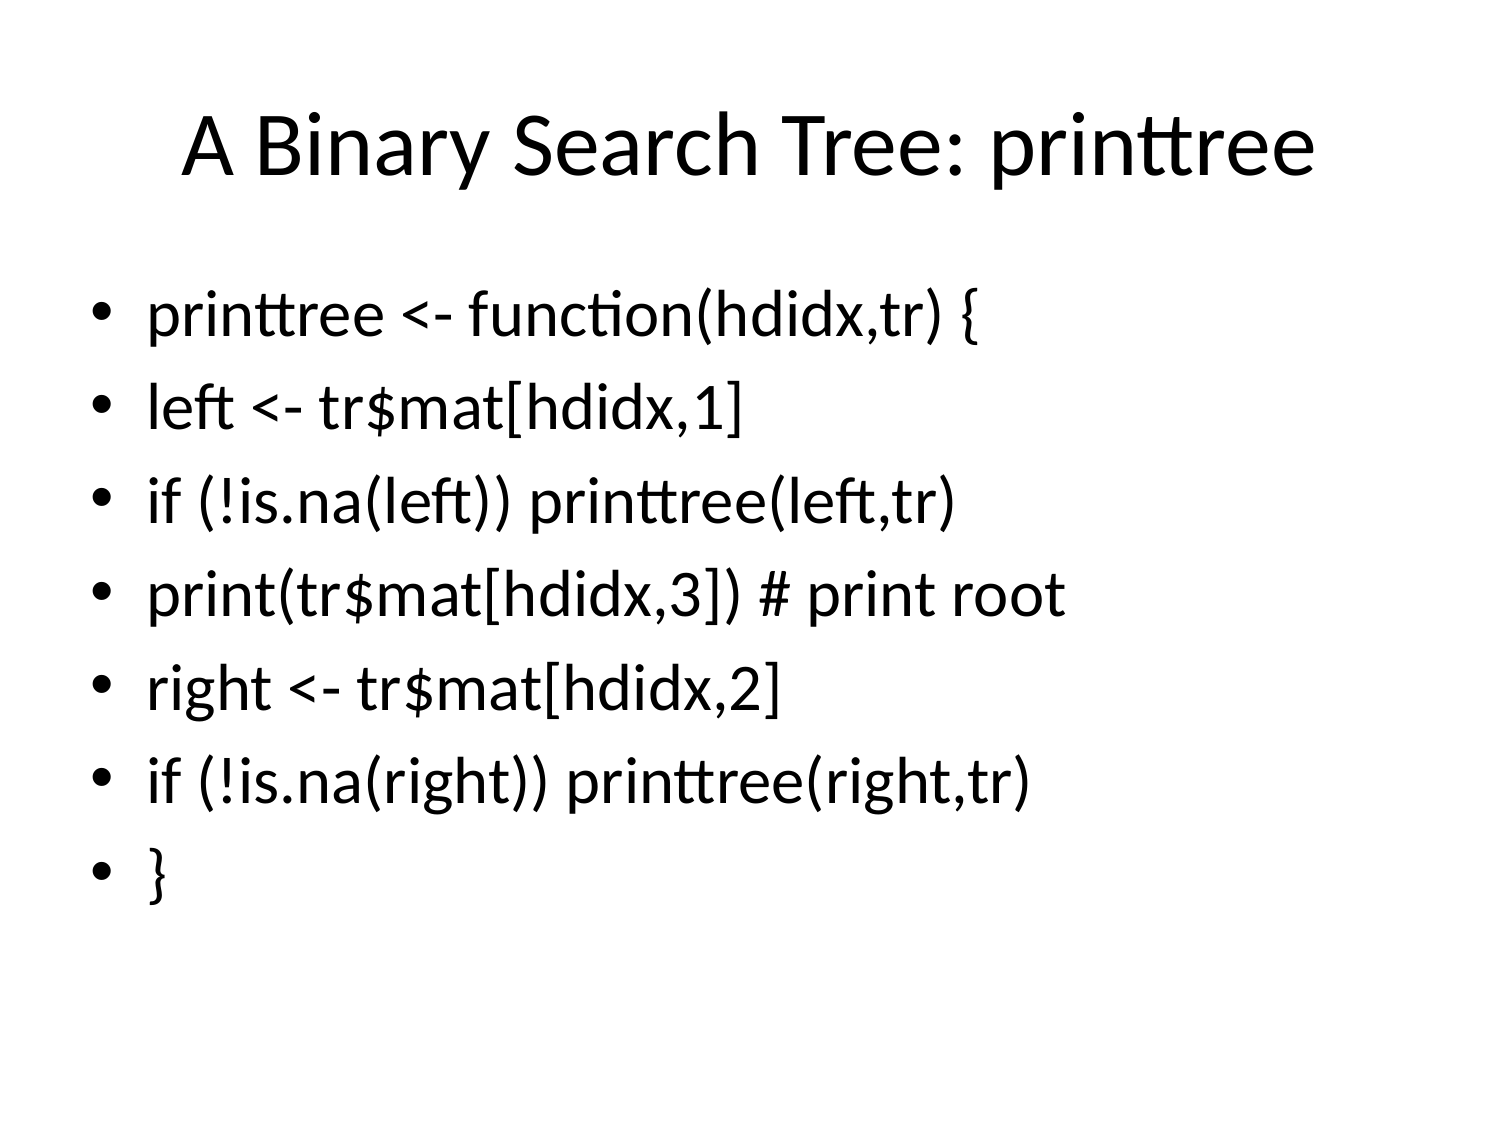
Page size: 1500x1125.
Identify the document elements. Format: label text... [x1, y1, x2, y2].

title A Binary Search Tree: printtree [75, 45, 1425, 233]
list printtree <- function(hdidx,tr) { left <- tr$mat[hdidx,1] if (!is.na(left)) printtree(left,tr) print(tr$mat[hdidx,3]) # print root right <- tr$mat[hdidx,2] if (!is.na(right)) printtree(right,tr) } [75, 262, 1425, 1005]
